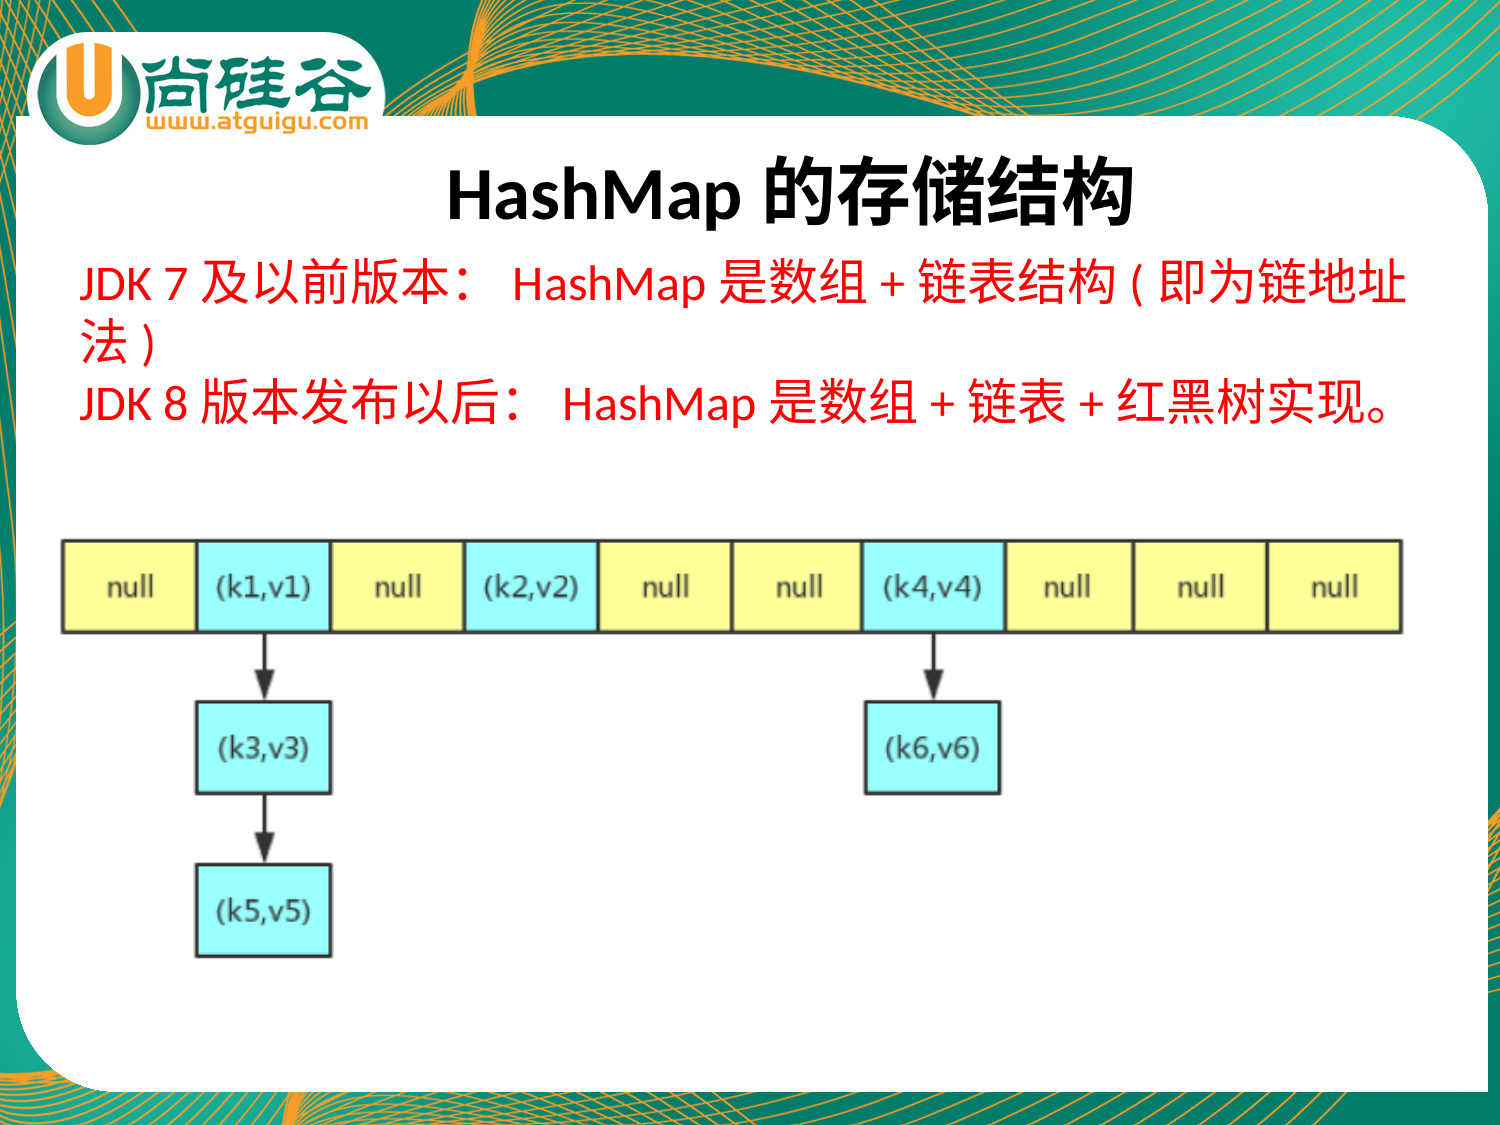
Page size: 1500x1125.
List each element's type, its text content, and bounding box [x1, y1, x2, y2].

picture [0, 0, 1500, 1125]
text_box HashMap的存储结构 [383, 137, 1199, 243]
text_box JDK 7及以前版本：HashMap是数组+链表结构(即为链地址法) JDK 8版本发布以后：HashMap是数组+链表+红黑树实现。 [64, 243, 1436, 439]
